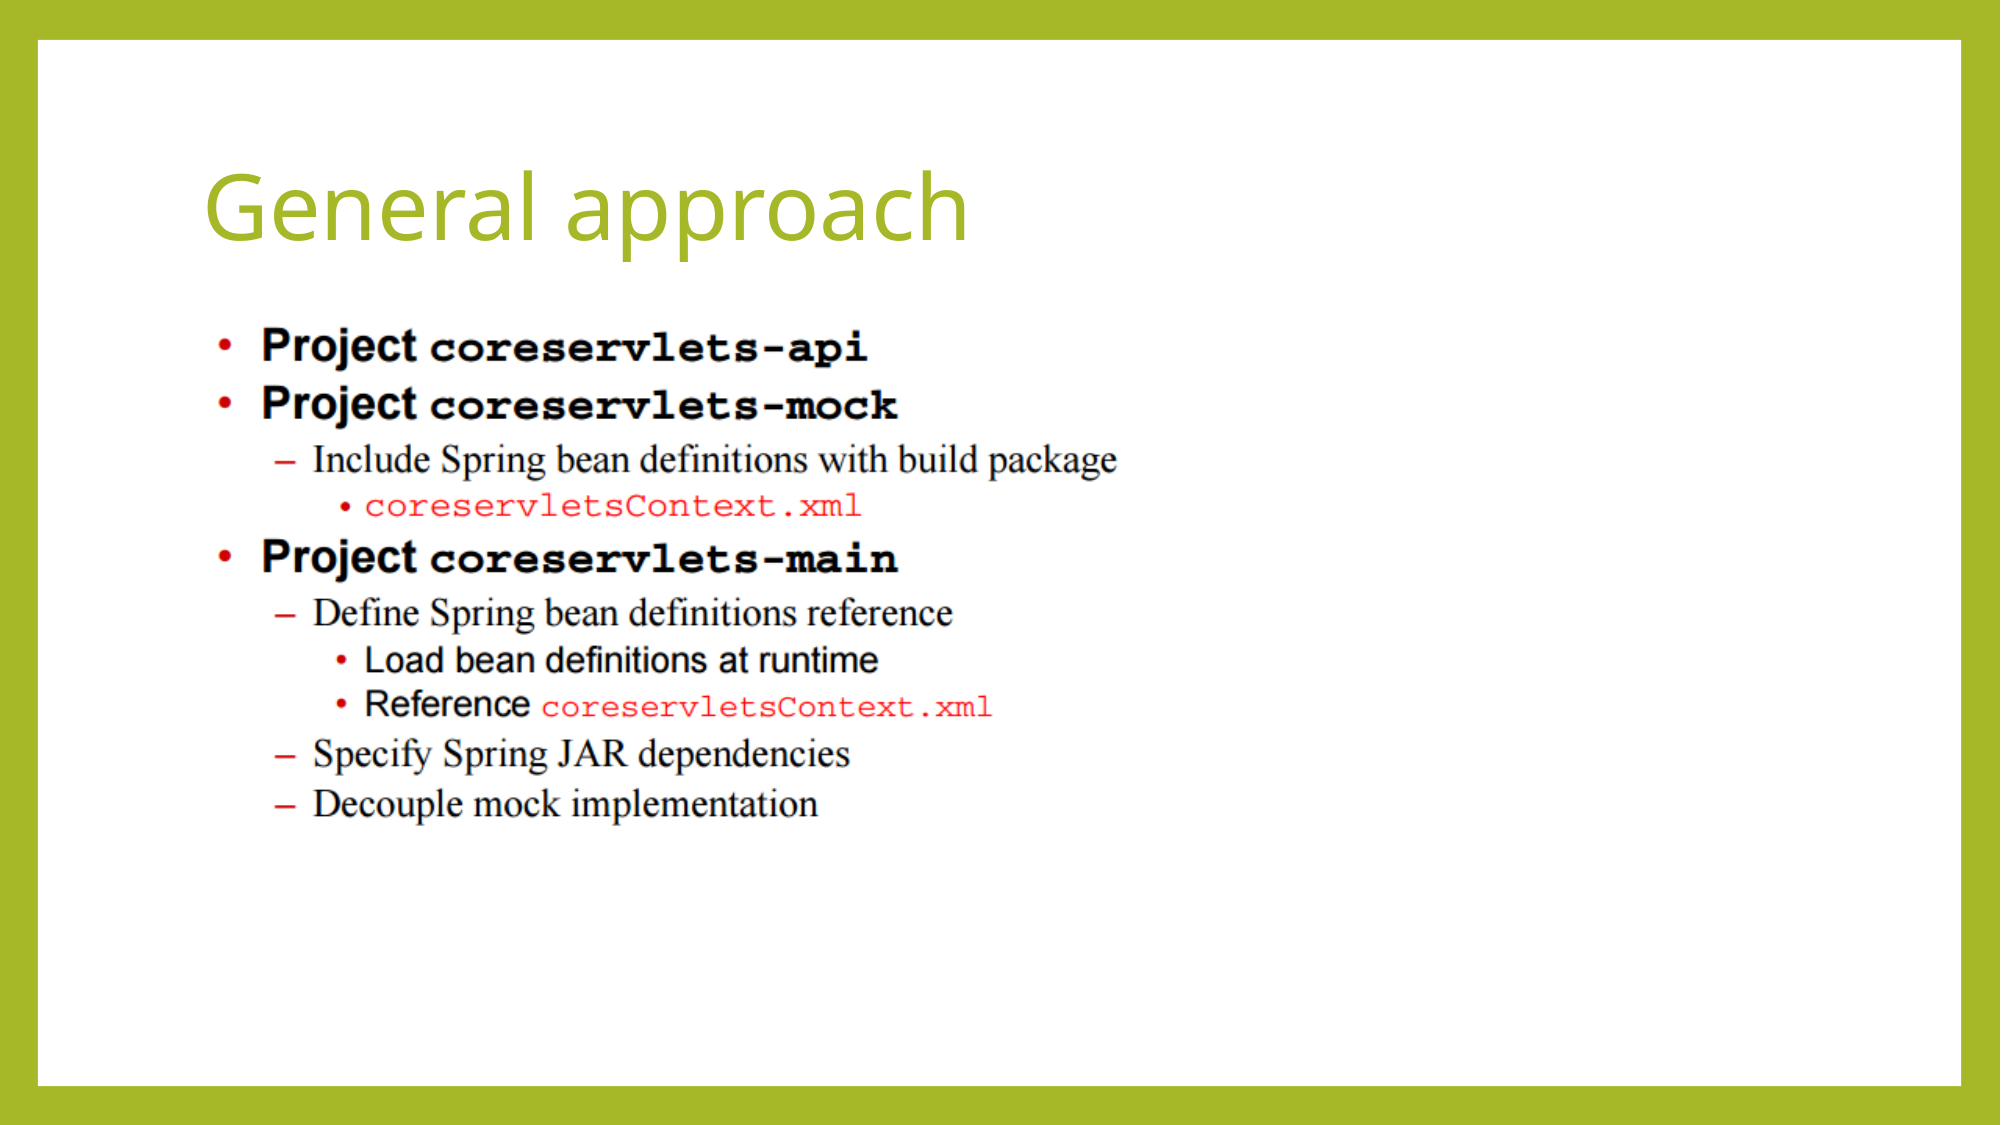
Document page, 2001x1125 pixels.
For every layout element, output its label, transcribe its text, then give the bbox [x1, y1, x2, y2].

picture [213, 322, 1127, 851]
title General approach [187, 99, 1808, 323]
